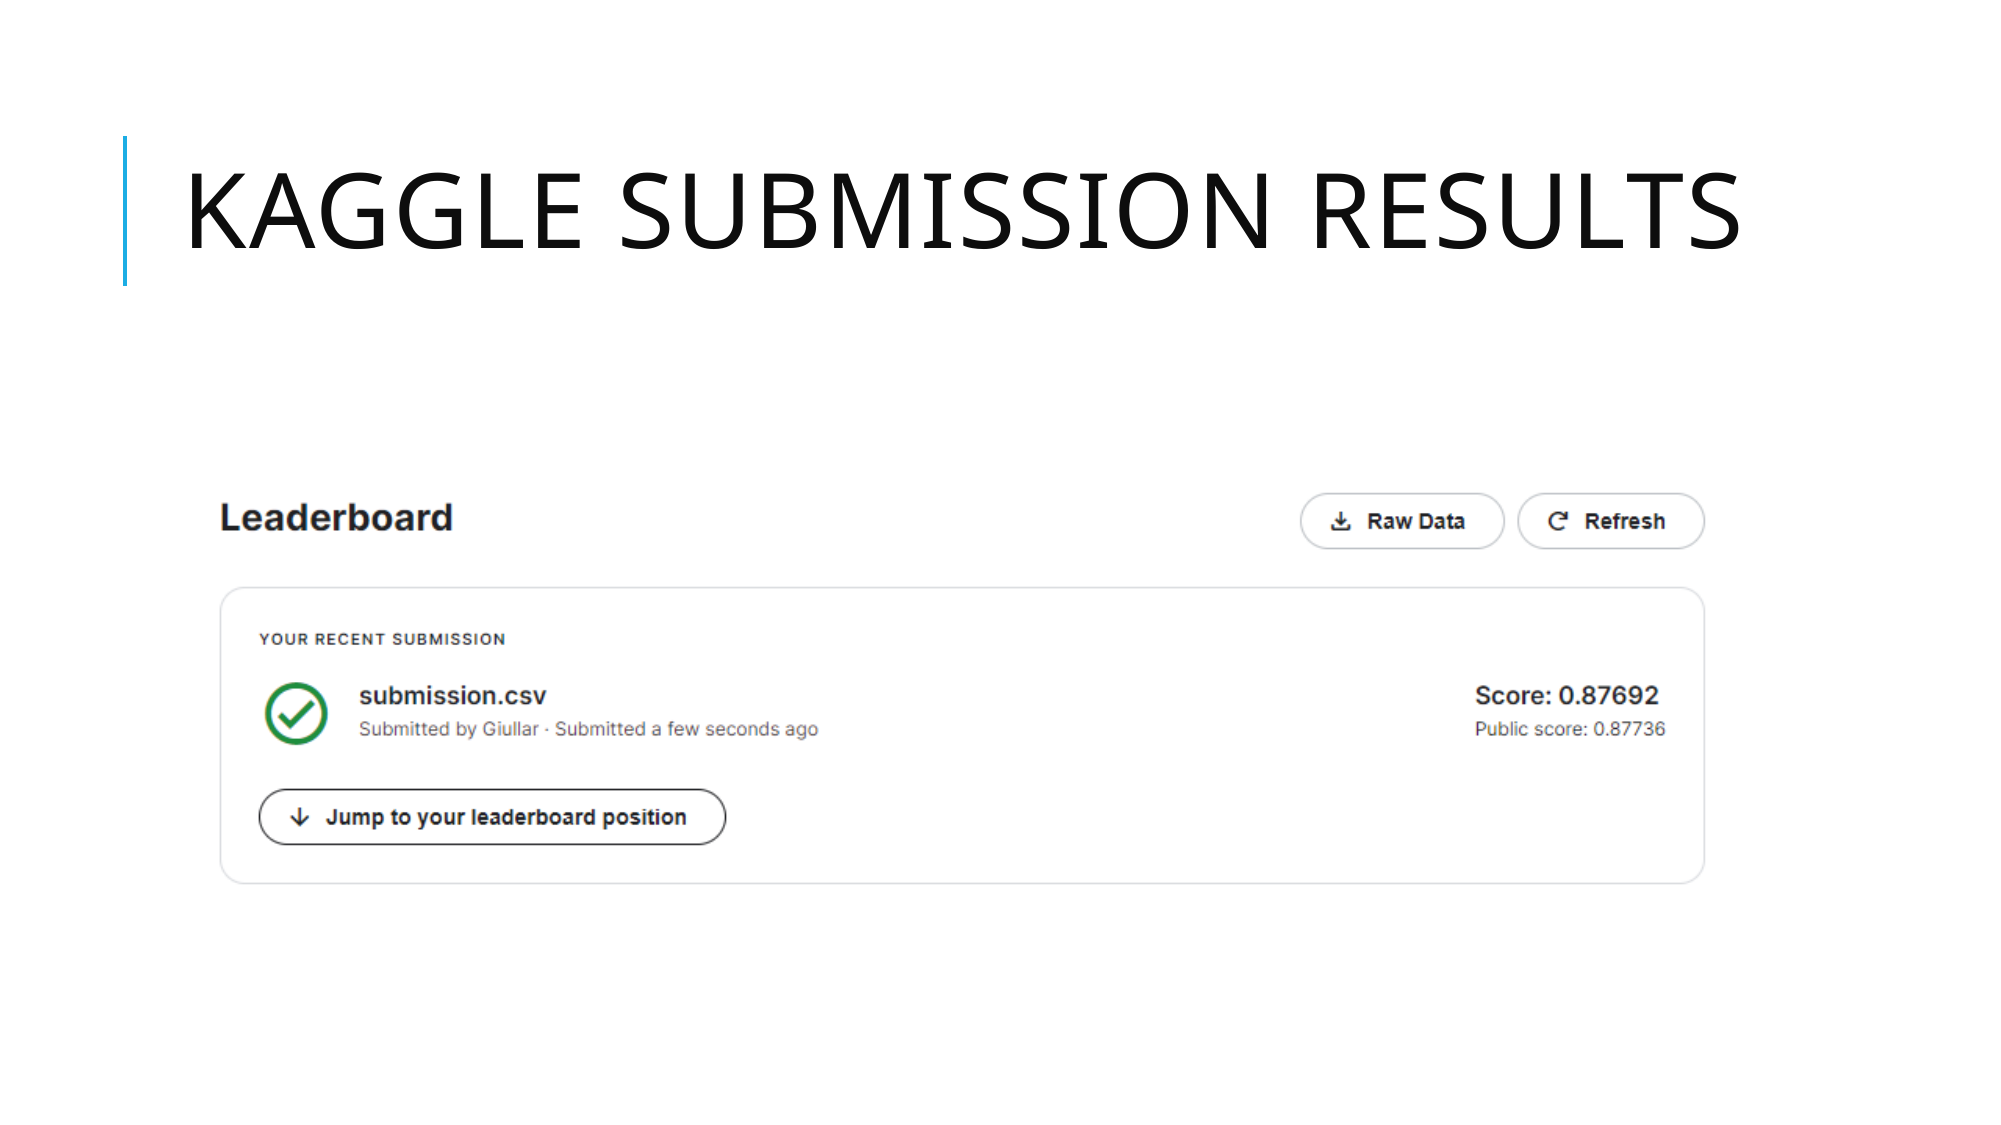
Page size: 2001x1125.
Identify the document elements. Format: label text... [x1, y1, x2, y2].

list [209, 465, 1722, 945]
title Kaggle submission results [168, 96, 1763, 342]
